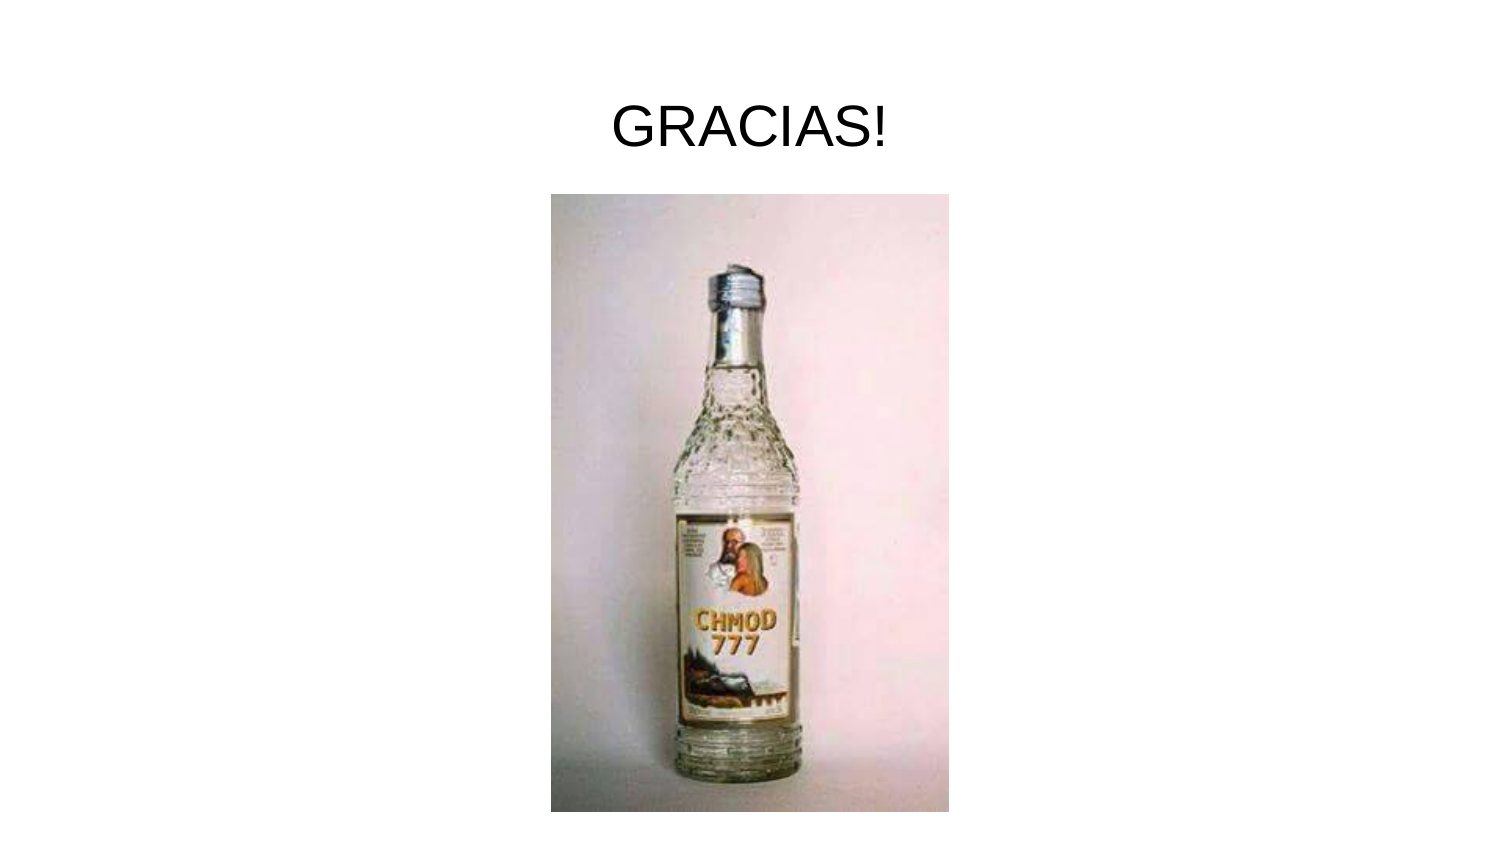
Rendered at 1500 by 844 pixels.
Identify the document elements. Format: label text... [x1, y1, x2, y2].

title GRACIAS! [51, 72, 1449, 167]
picture [551, 194, 949, 813]
